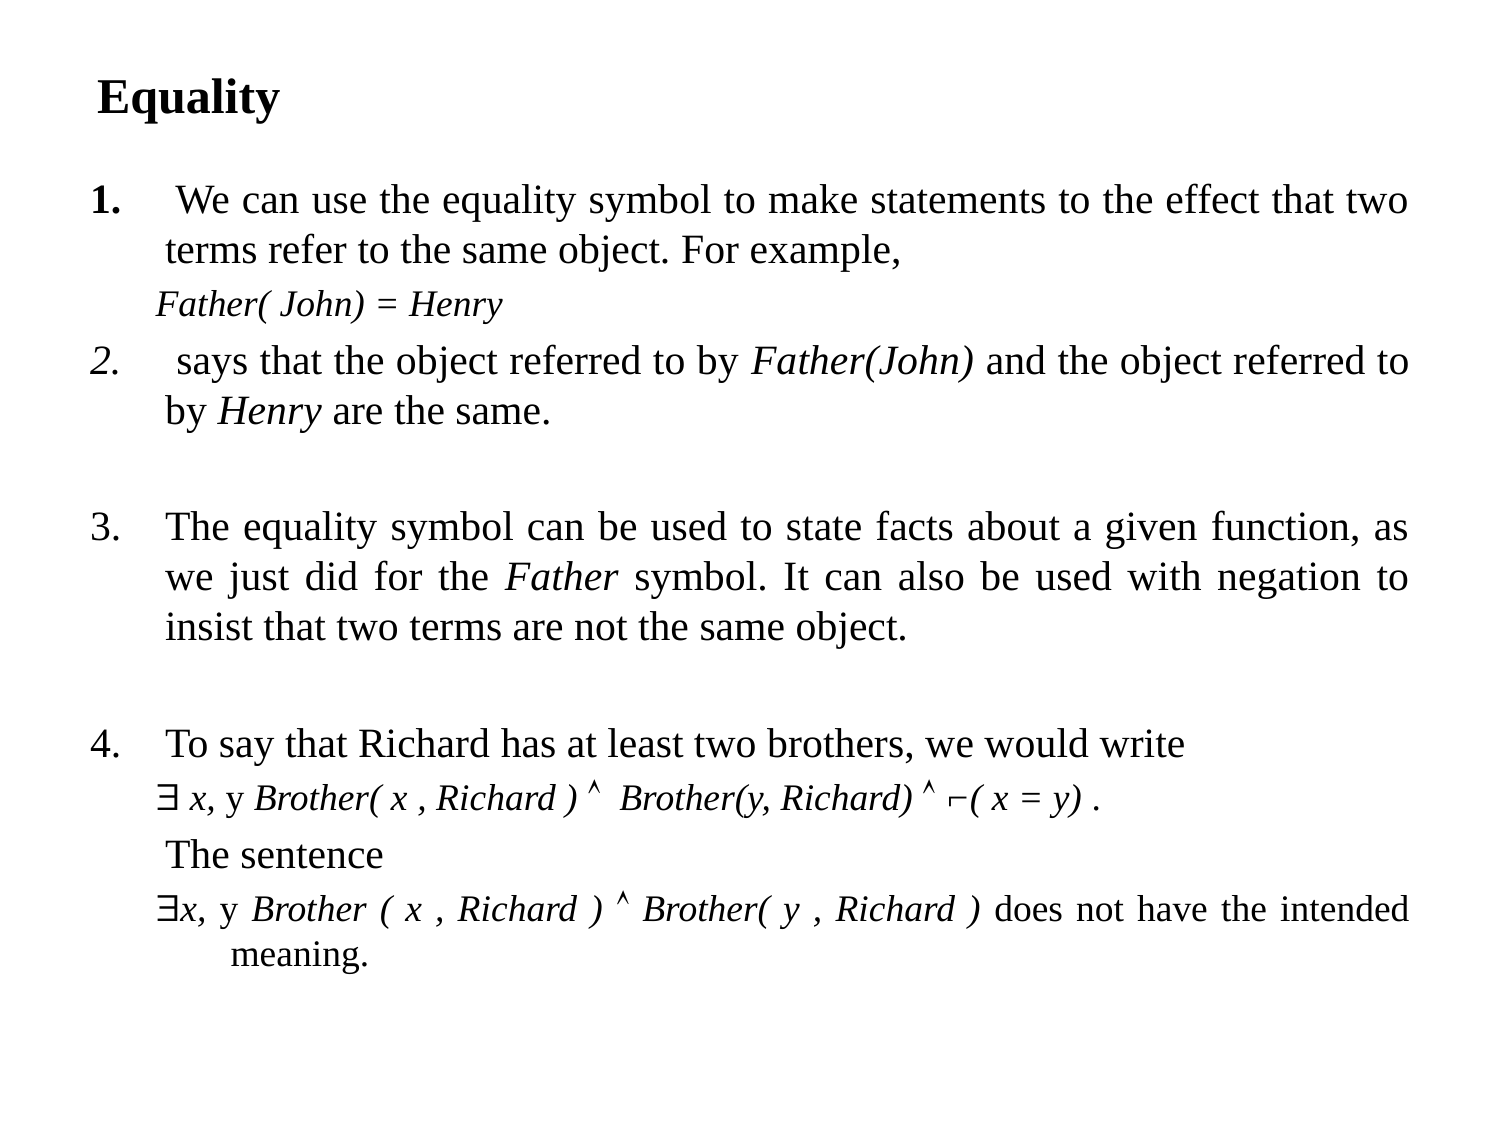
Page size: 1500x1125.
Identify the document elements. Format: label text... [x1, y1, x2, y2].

title Equality [82, 0, 1432, 188]
list We can use the equality symbol to make statements to the effect that two terms refer to the same object. For example, Father( John) = Henry says that the object referred to by Father(John) and the object referred to by Henry are the same. The equality symbol can be used to state facts about a given function, as we just did for the Father symbol. It can also be used with negation to insist that two terms are not the same object. To say that Richard has at least two brothers, we would write  x, y Brother( x , Richard )  Brother(y, Richard)  ⌐( x = y) . The sentence x, y Brother ( x , Richard )  Brother( y , Richard ) does not have the intended meaning. [75, 164, 1425, 1079]
